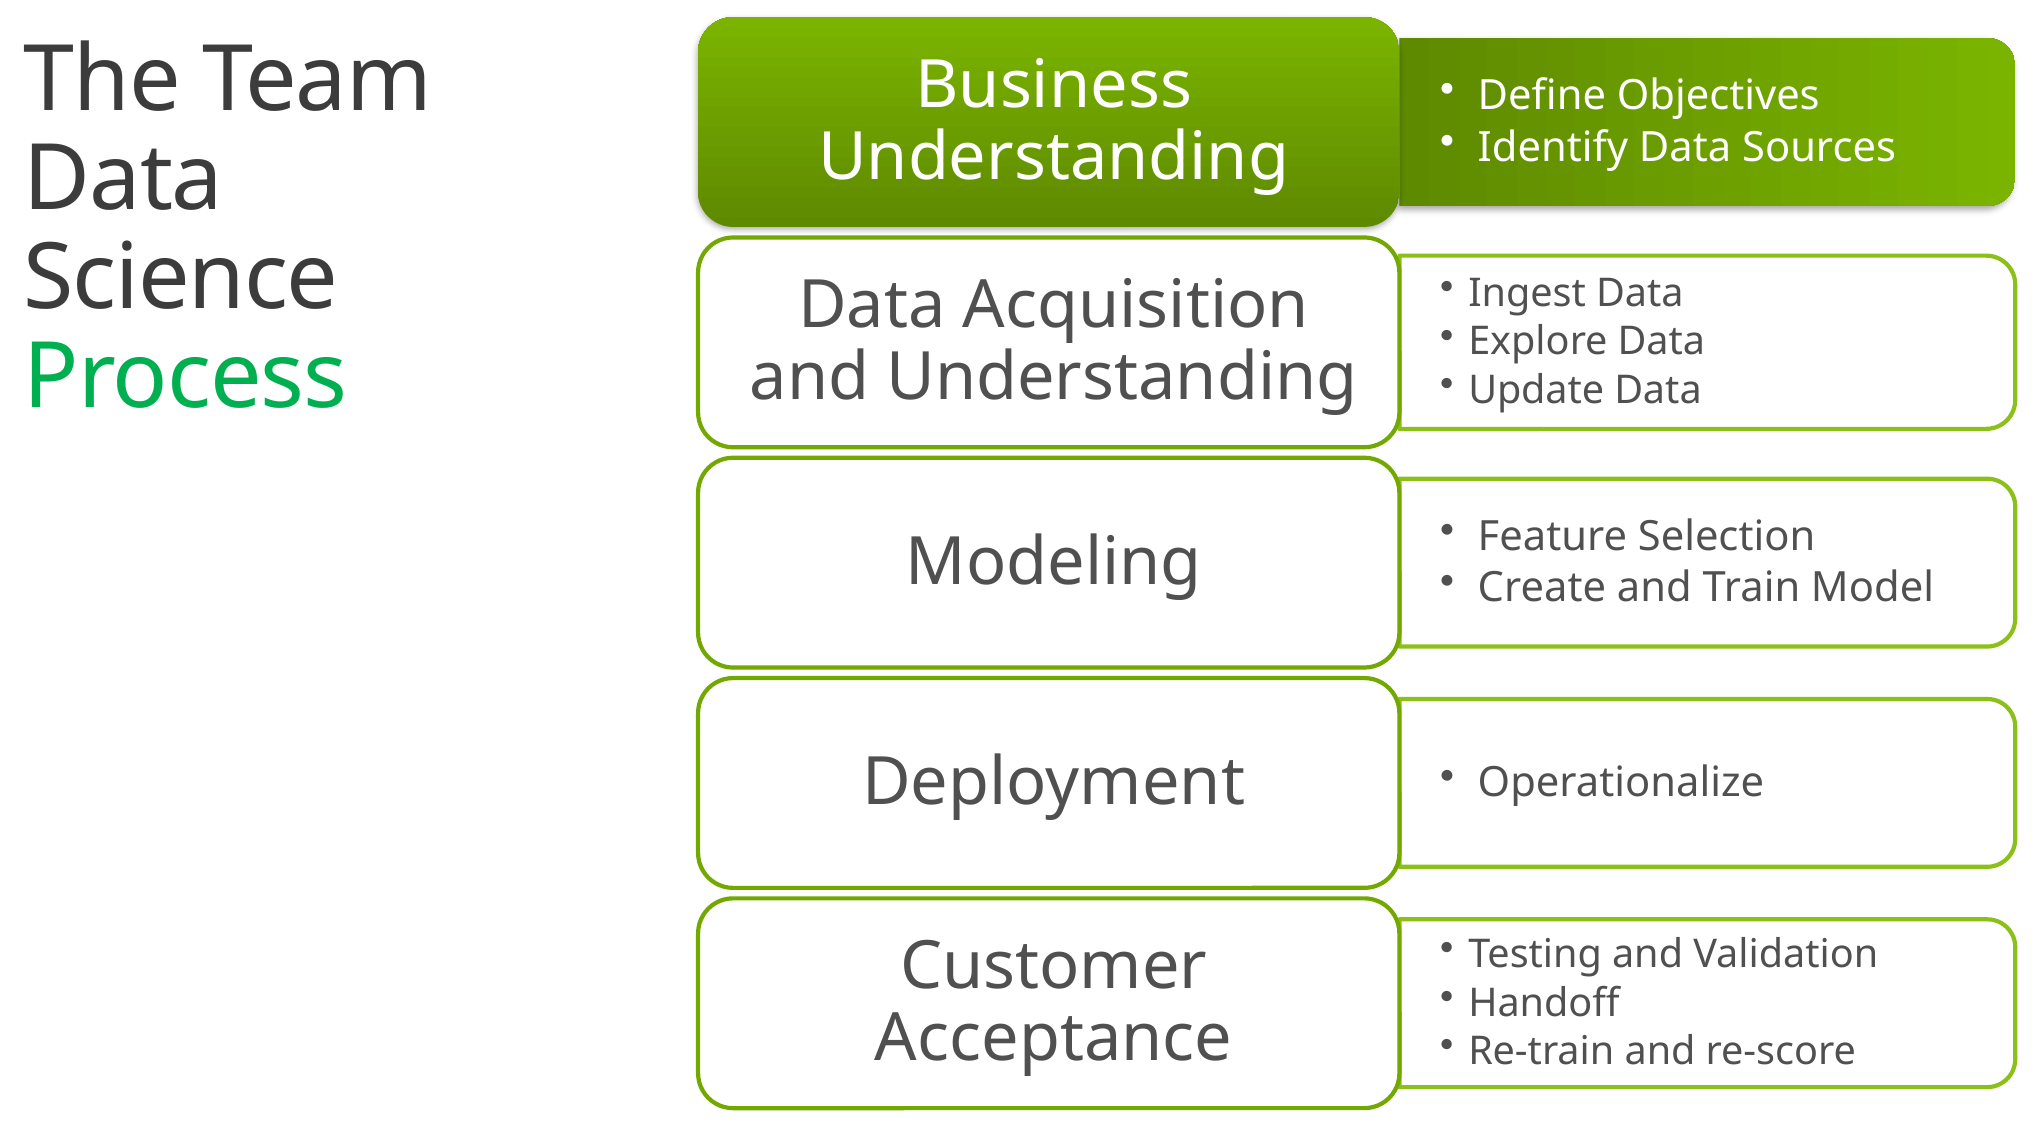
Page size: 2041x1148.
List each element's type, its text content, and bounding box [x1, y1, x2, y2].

title The Team Data Science Process [0, 16, 580, 356]
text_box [697, 16, 2016, 1109]
